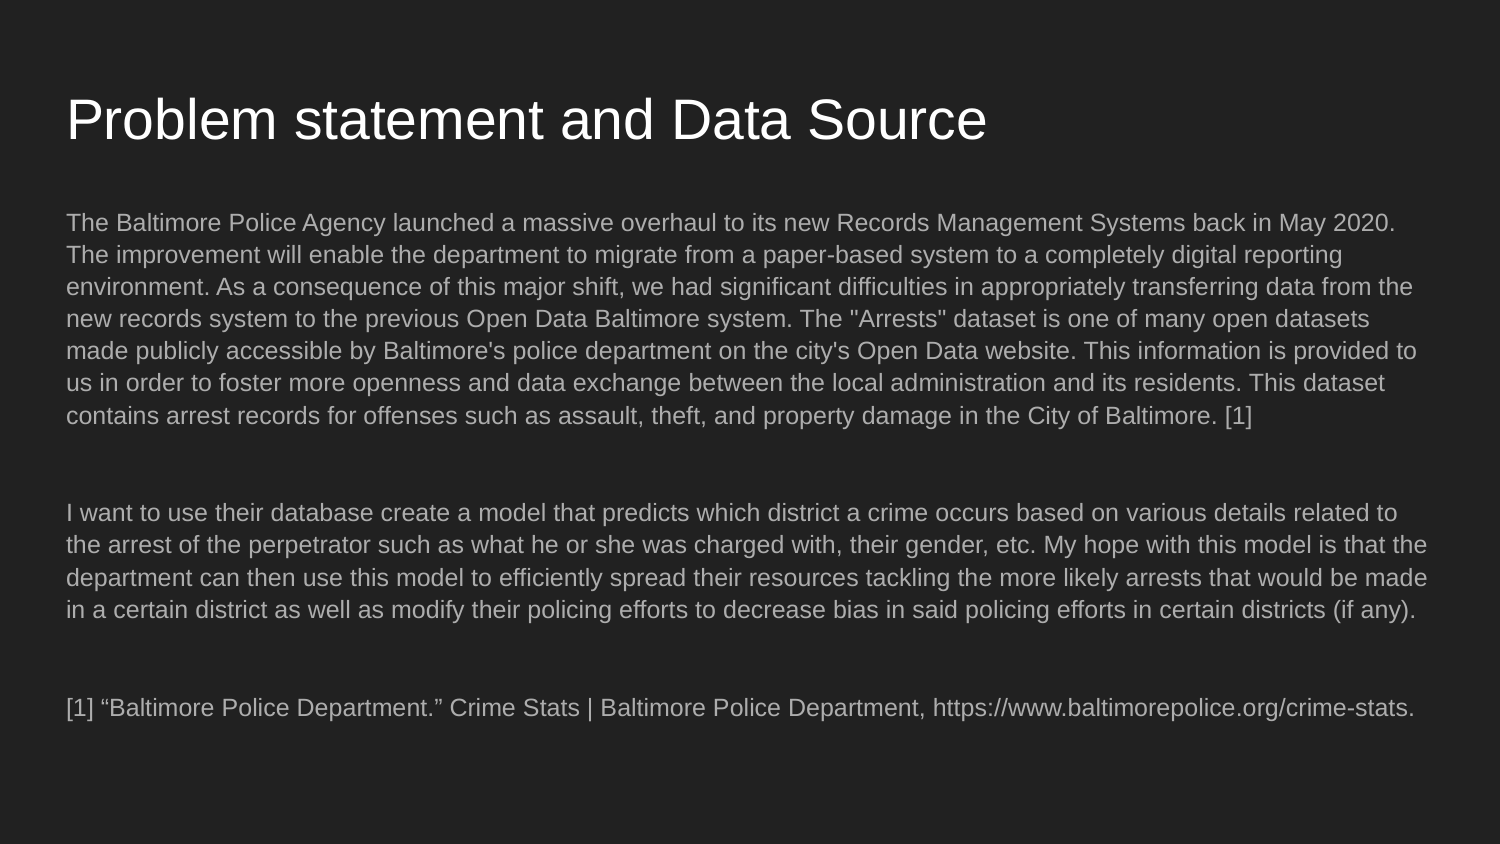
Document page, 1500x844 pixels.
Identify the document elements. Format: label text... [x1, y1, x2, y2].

title Problem statement and Data Source [51, 72, 1449, 167]
list The Baltimore Police Agency launched a massive overhaul to its new Records Management Systems back in May 2020. The improvement will enable the department to migrate from a paper-based system to a completely digital reporting environment. As a consequence of this major shift, we had significant difficulties in appropriately transferring data from the new records system to the previous Open Data Baltimore system. The "Arrests" dataset is one of many open datasets made publicly accessible by Baltimore's police department on the city's Open Data website. This information is provided to us in order to foster more openness and data exchange between the local administration and its residents. This dataset contains arrest records for offenses such as assault, theft, and property damage in the City of Baltimore. [1] I want to use their database create a model that predicts which district a crime occurs based on various details related to the arrest of the perpetrator such as what he or she was charged with, their gender, etc. My hope with this model is that the department can then use this model to efficiently spread their resources tackling the more likely arrests that would be made in a certain district as well as modify their policing efforts to decrease bias in said policing efforts in certain districts (if any). [1] “Baltimore Police Department.” Crime Stats | Baltimore Police Department, https://www.baltimorepolice.org/crime-stats. [51, 189, 1449, 750]
